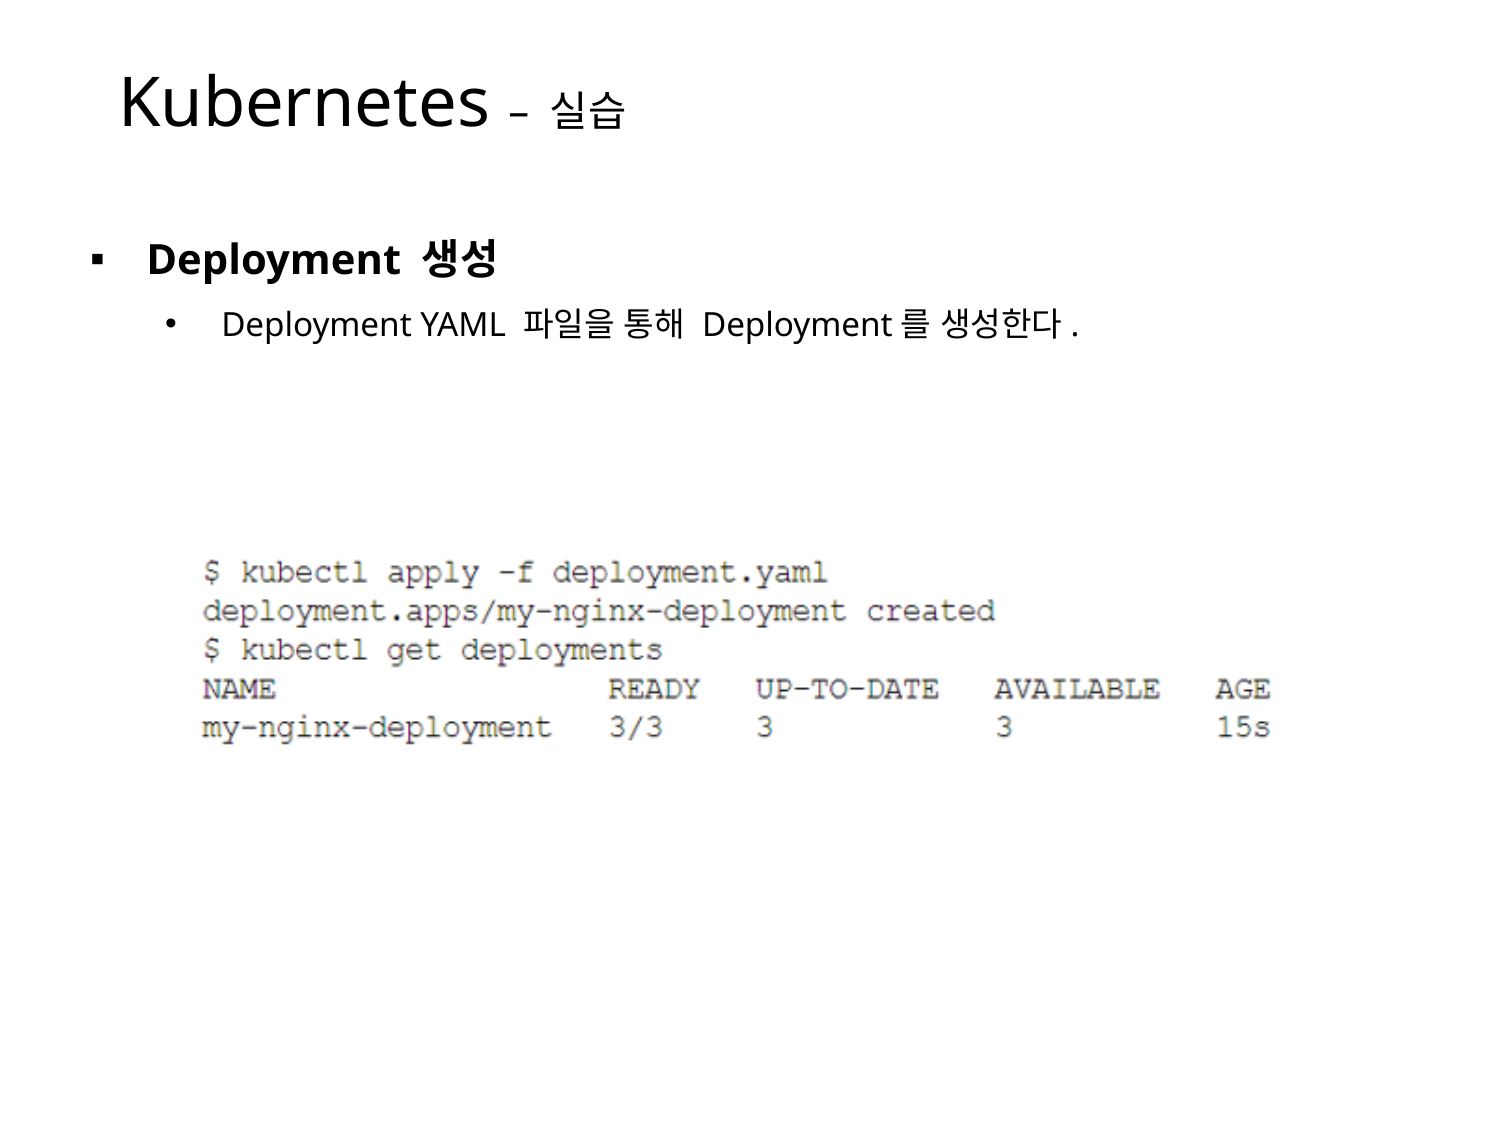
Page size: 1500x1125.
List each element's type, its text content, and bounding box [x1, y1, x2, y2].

list Deployment 생성 Deployment YAML 파일을 통해 Deployment를 생성한다. [75, 200, 1425, 522]
picture [185, 551, 1315, 752]
title Kubernetes – 실습 [103, 59, 1397, 200]
